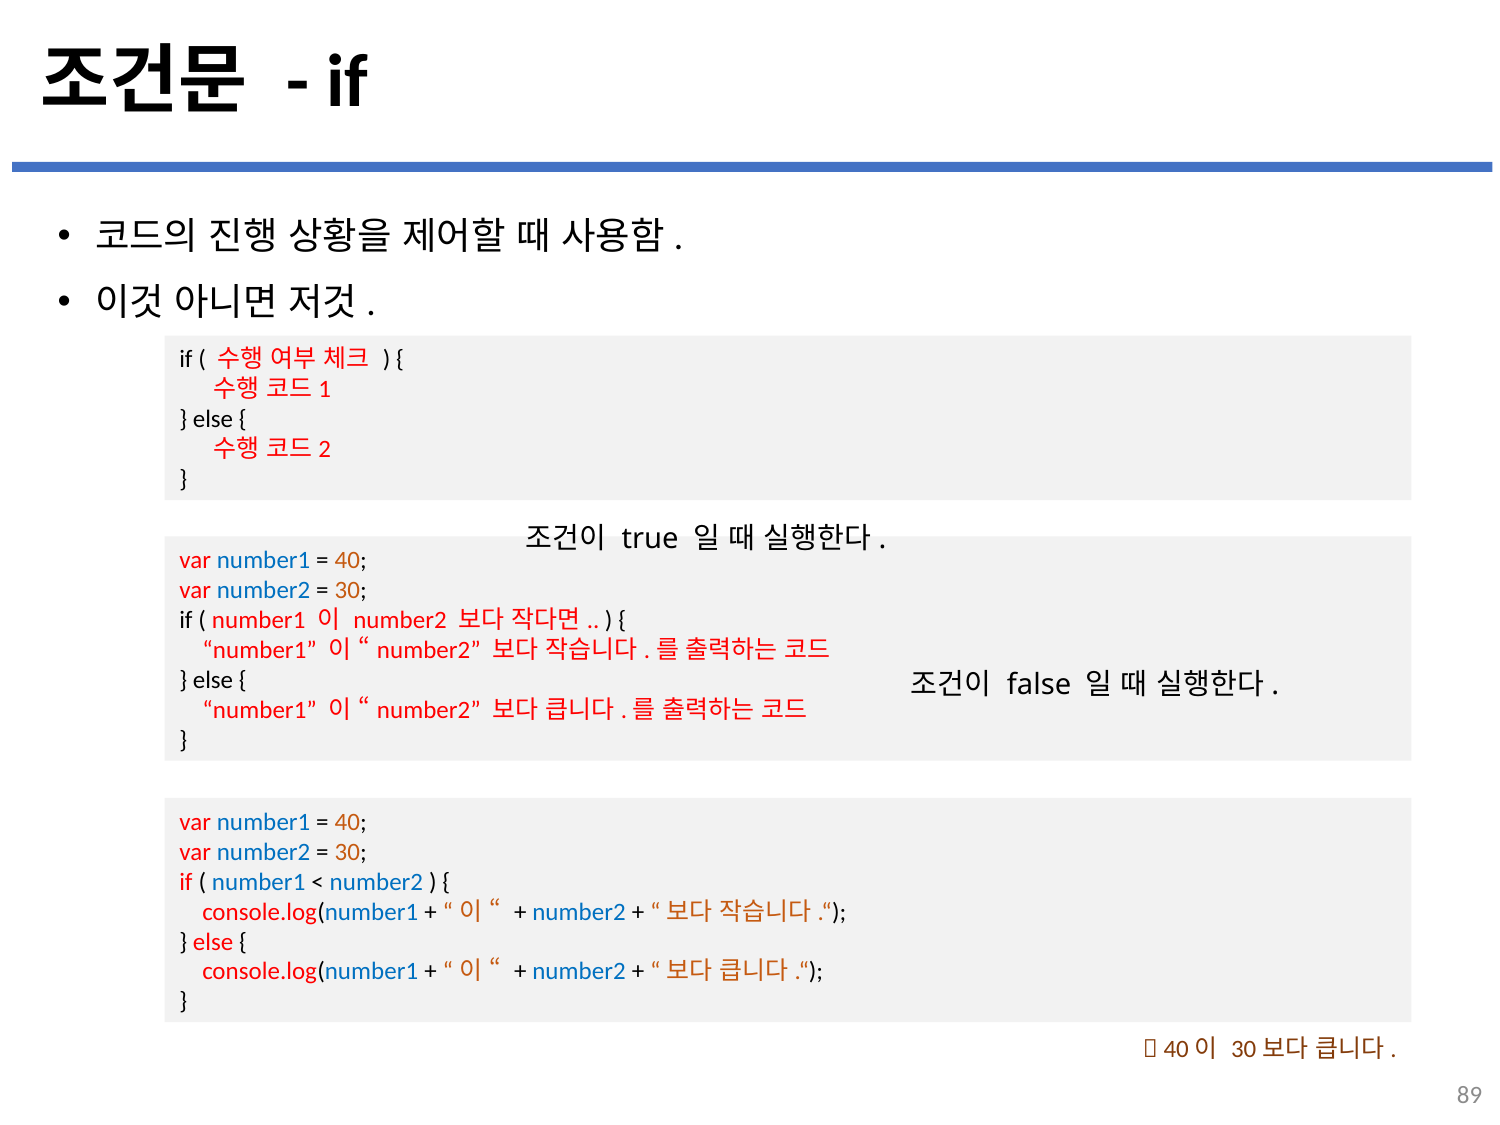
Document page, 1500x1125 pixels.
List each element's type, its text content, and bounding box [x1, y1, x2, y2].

slide_number 89 [1159, 1063, 1498, 1124]
text_box if ( 수행 여부 체크 ) { 수행 코드1 } else { 수행 코드2 } [164, 335, 1412, 501]
text_box var number1 = 40; var number2 = 30; if ( number1 < number2 ) { console.log(number1 + “이 “ + number2 + “보다 작습니다.“); } else { console.log(number1 + “이 “ + number2 + “보다 큽니다.“); } [164, 797, 1412, 1023]
text_box 조건이 false 일 때 실행한다. [895, 657, 1294, 708]
text_box var number1 = 40; var number2 = 30; if ( number1 이 number2 보다 작다면.. ) { “number1” 이 “number2” 보다 작습니다.를 출력하는 코드 } else { “number1” 이 “number2” 보다 큽니다.를 출력하는 코드 } [164, 536, 1412, 761]
text_box 조건이 true 일 때 실행한다. [510, 511, 902, 562]
text_box  40이 30보다 큽니다. [164, 1025, 1412, 1070]
list 코드의 진행 상황을 제어할 때 사용함. 이것 아니면 저것. [42, 204, 1453, 1104]
title 조건문 - if [25, 32, 1475, 132]
